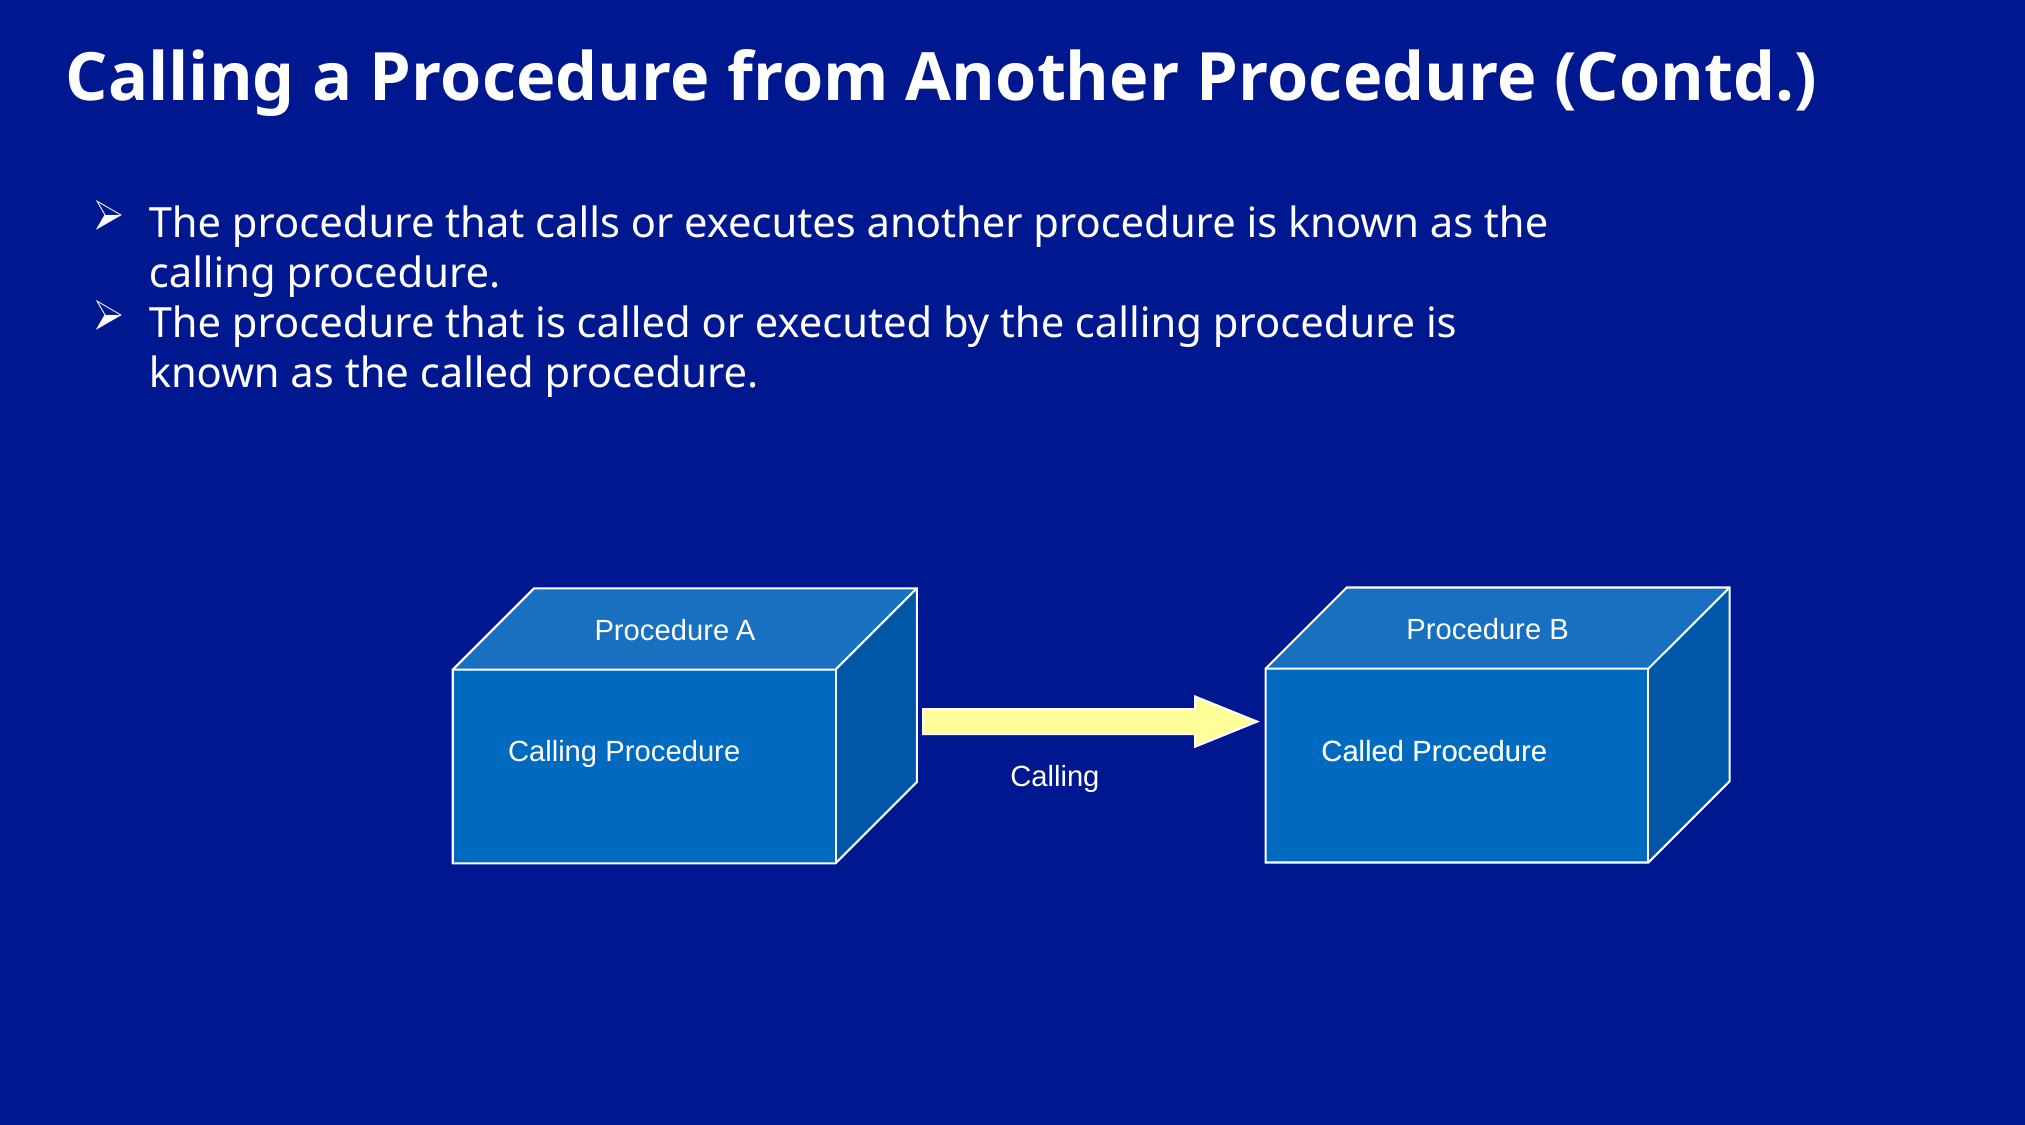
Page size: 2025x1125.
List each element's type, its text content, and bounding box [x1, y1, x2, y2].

text_box Calling [995, 749, 1260, 800]
text_box [923, 696, 1258, 747]
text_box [452, 588, 918, 864]
text_box The procedure that calls or executes another procedure is known as the calling procedure. The procedure that is called or executed by the calling procedure is known as the called procedure. [77, 188, 1587, 448]
text_box Calling a Procedure from Another Procedure (Contd.) [33, 26, 1975, 122]
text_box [1265, 587, 1730, 863]
